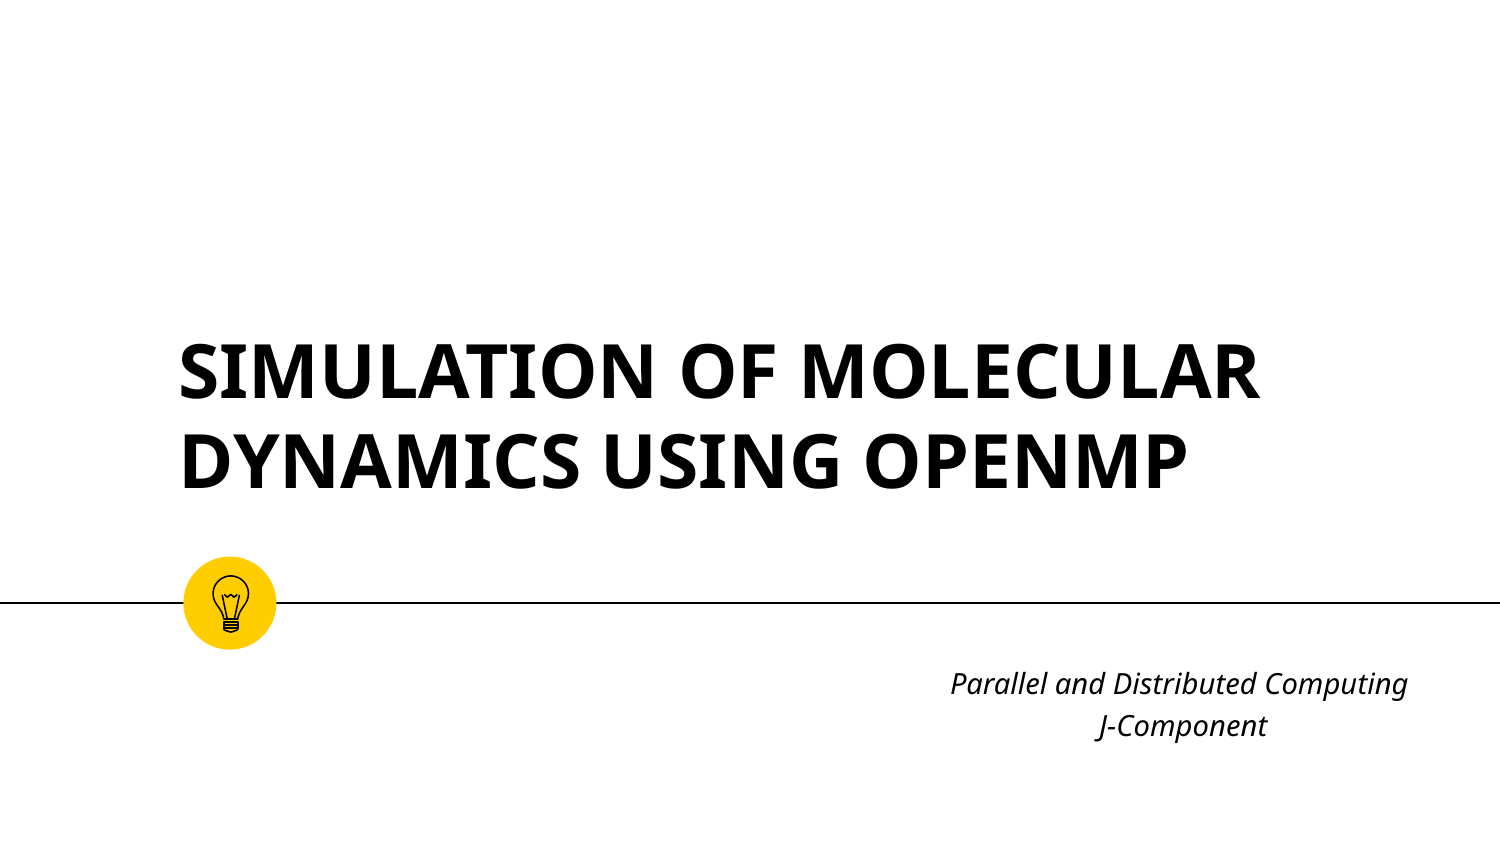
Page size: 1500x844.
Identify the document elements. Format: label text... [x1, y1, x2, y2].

text_box Parallel and Distributed Computing J-Component [907, 649, 1460, 758]
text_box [212, 575, 249, 633]
title SIMULATION OF MOLECULAR DYNAMICS USING OPENMP [163, 328, 1331, 519]
